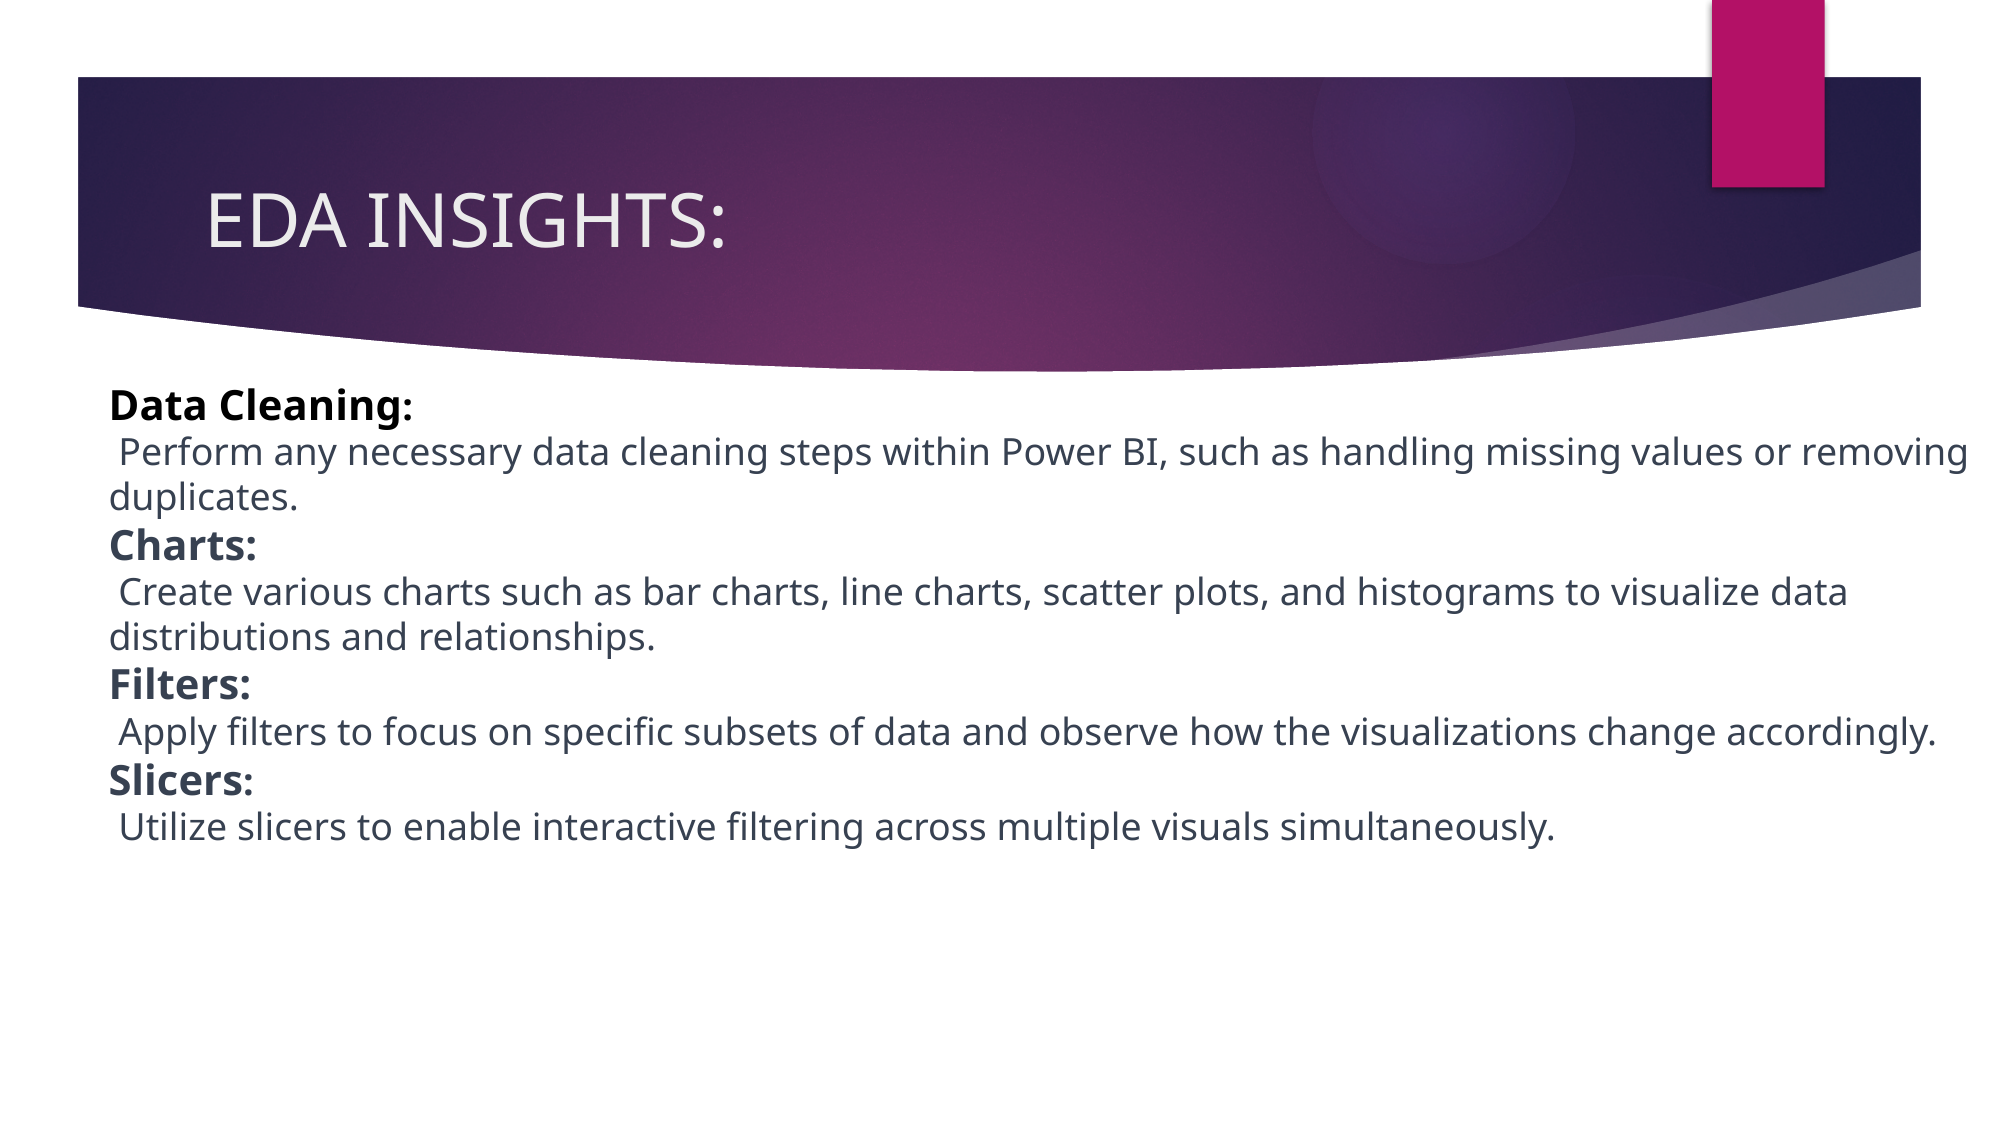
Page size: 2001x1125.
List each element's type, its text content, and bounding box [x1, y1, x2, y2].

text_box Data Cleaning: Perform any necessary data cleaning steps within Power BI, such as handling missing values or removing duplicates. Charts: Create various charts such as bar charts, line charts, scatter plots, and histograms to visualize data distributions and relationships. Filters: Apply filters to focus on specific subsets of data and observe how the visualizations change accordingly. Slicers: Utilize slicers to enable interactive filtering across multiple visuals simultaneously. [93, 370, 2000, 946]
title EDA INSIGHTS: [189, 159, 1627, 276]
